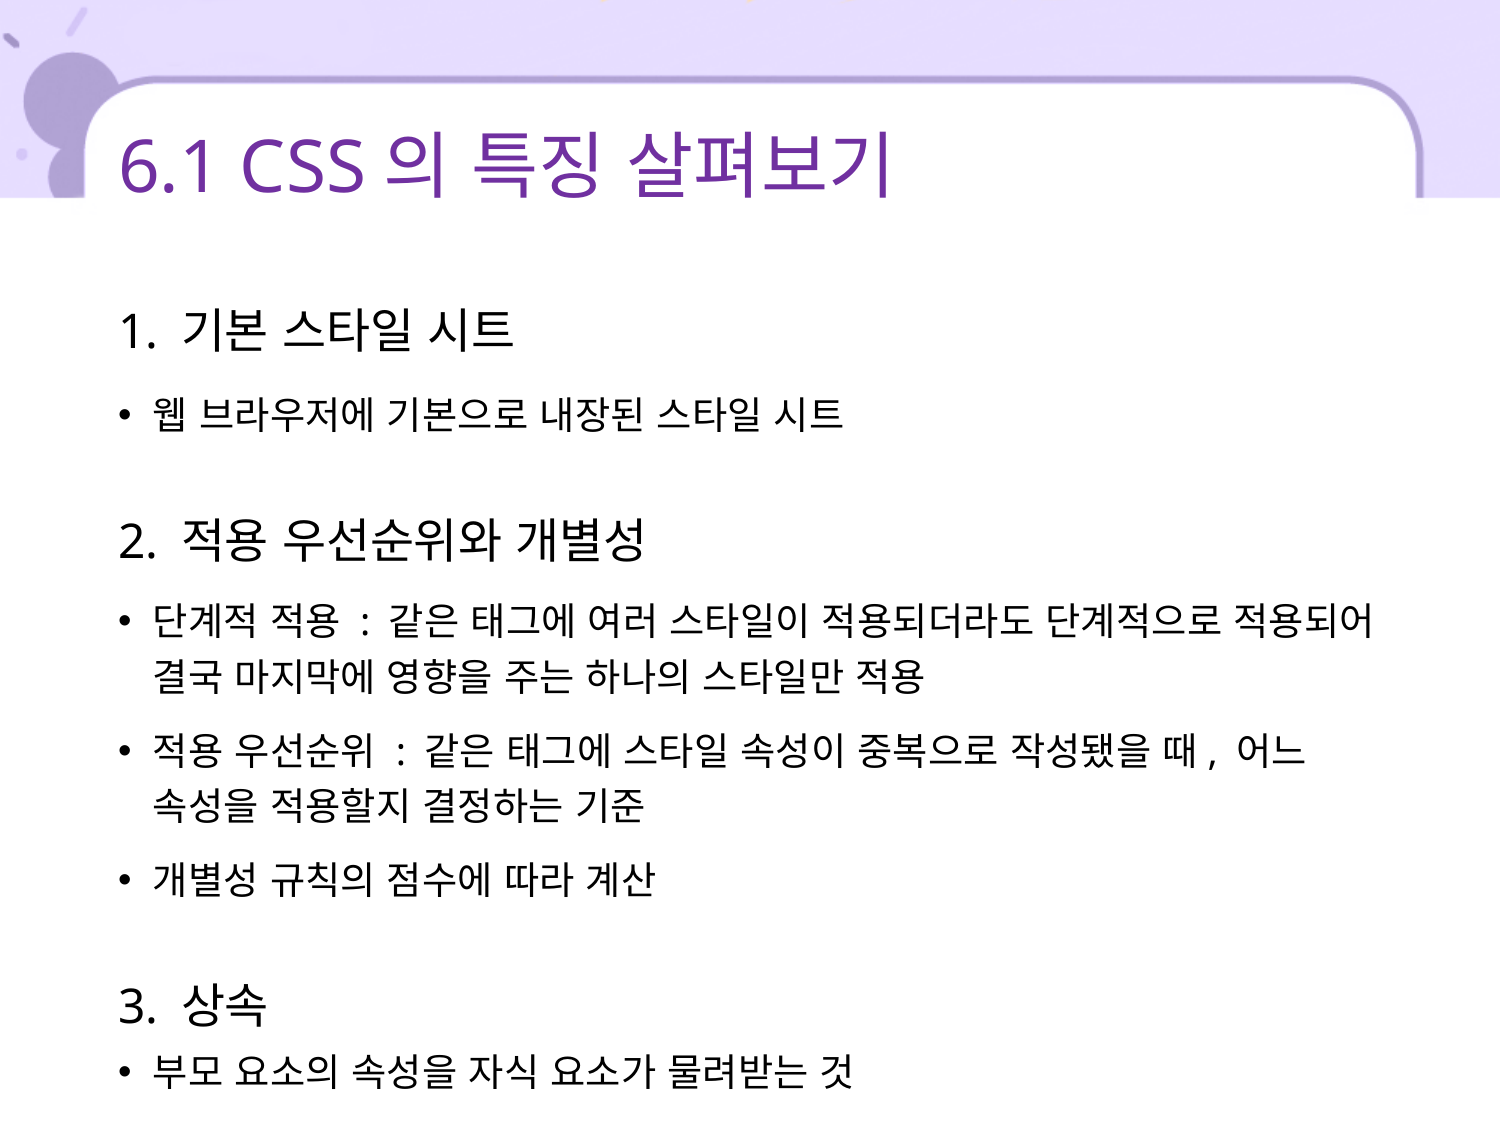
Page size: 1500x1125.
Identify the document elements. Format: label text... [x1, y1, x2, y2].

list 1. 기본 스타일 시트 웹 브라우저에 기본으로 내장된 스타일 시트 2. 적용 우선순위와 개별성 단계적 적용 : 같은 태그에 여러 스타일이 적용되더라도 단계적으로 적용되어 결국 마지막에 영향을 주는 하나의 스타일만 적용 적용 우선순위 : 같은 태그에 스타일 속성이 중복으로 작성됐을 때, 어느 속성을 적용할지 결정하는 기준 개별성 규칙의 점수에 따라 계산 3. 상속 부모 요소의 속성을 자식 요소가 물려받는 것 [103, 299, 1397, 1109]
picture [0, 0, 1500, 1125]
title 6.1 CSS의 특징 살펴보기 [103, 59, 1397, 278]
